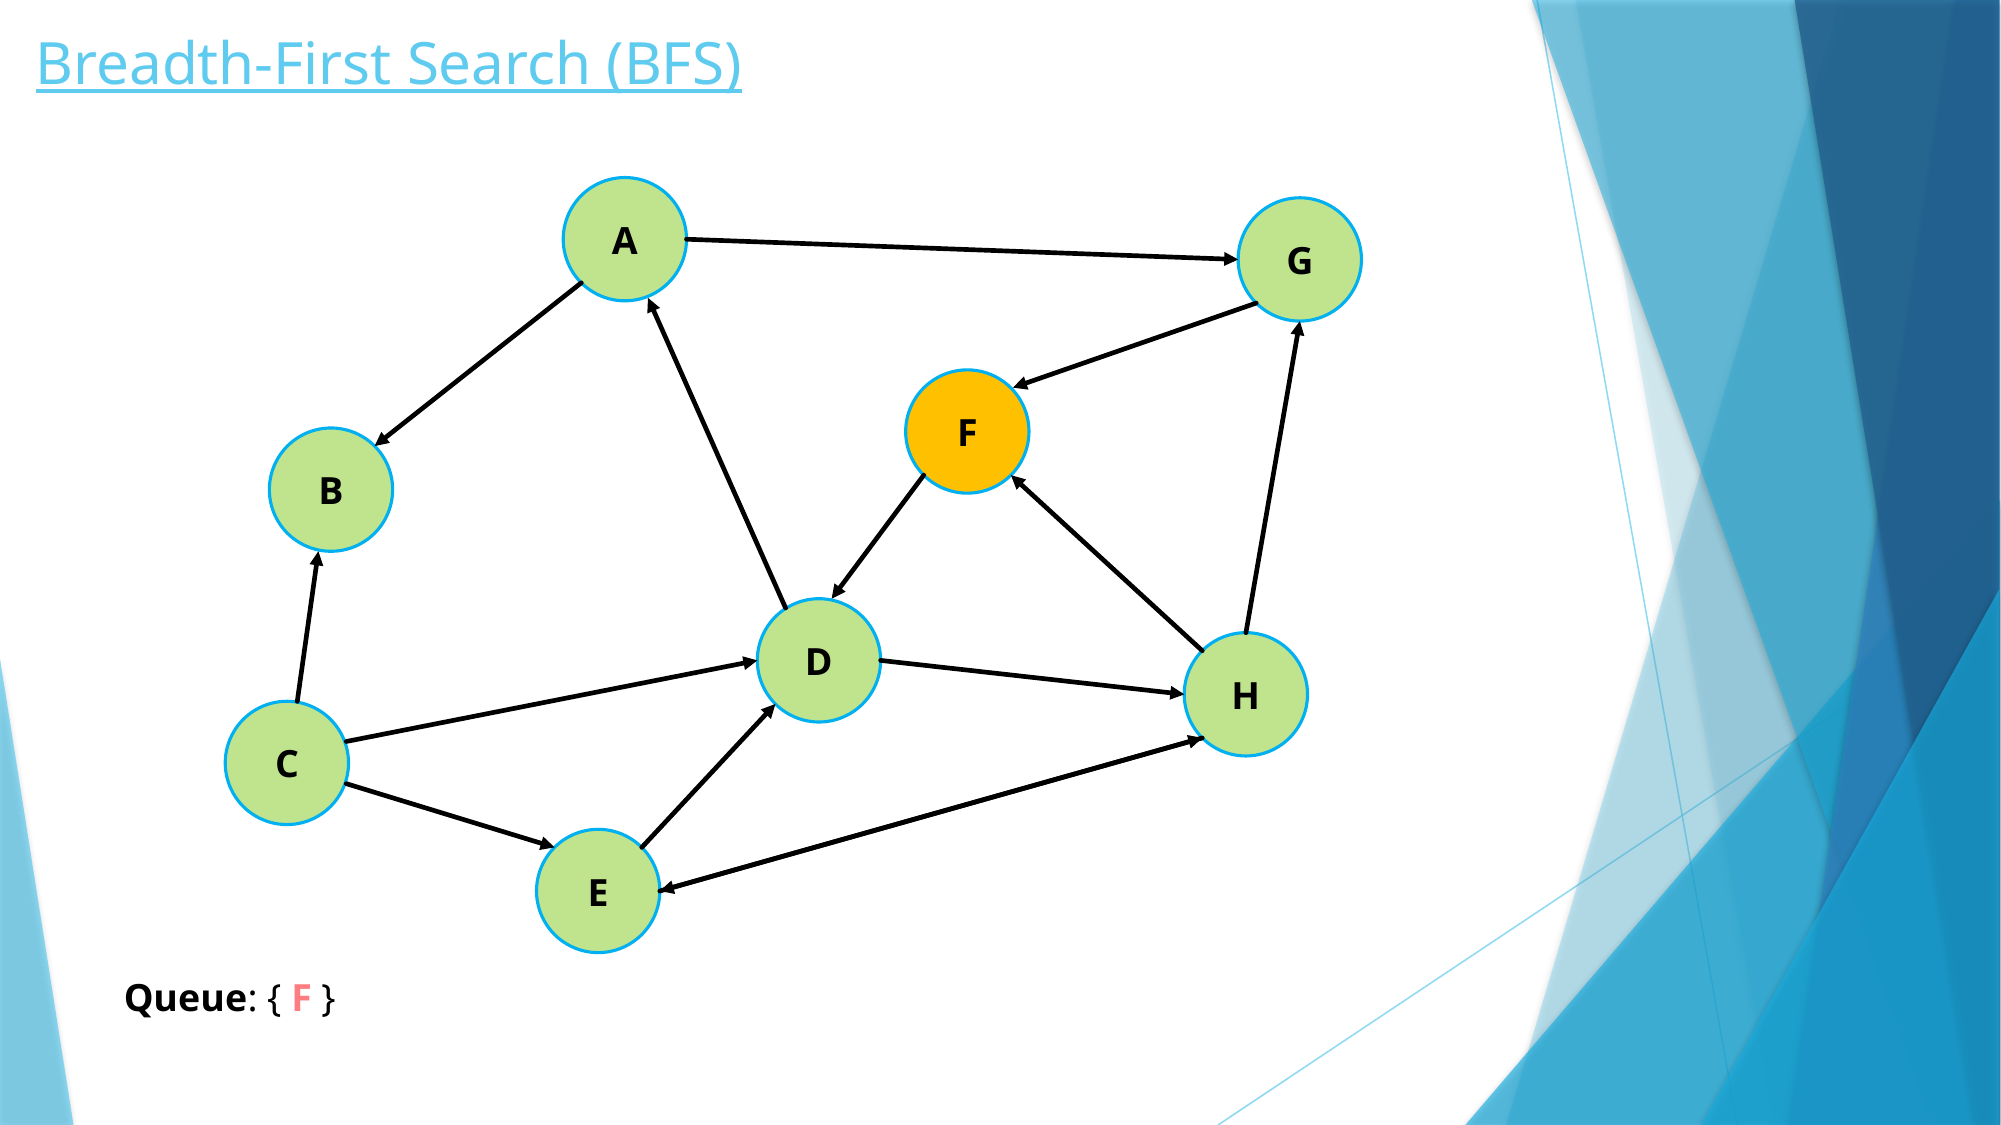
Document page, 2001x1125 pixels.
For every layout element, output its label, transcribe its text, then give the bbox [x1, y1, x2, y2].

text_box G [1237, 196, 1364, 323]
text_box B [267, 426, 395, 553]
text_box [1012, 302, 1257, 389]
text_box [831, 474, 925, 600]
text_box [880, 659, 1185, 695]
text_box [296, 550, 319, 702]
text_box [1010, 474, 1203, 652]
text_box C [223, 699, 351, 827]
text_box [641, 703, 776, 848]
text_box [374, 282, 582, 447]
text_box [647, 297, 787, 609]
text_box A [561, 178, 688, 303]
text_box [345, 783, 556, 848]
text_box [659, 737, 1203, 892]
text_box E [534, 827, 661, 955]
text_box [686, 238, 1239, 260]
text_box D [755, 597, 883, 724]
text_box F [904, 368, 1031, 495]
title Breadth-First Search (BFS) [20, 18, 1075, 178]
text_box H [1183, 631, 1310, 758]
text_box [345, 659, 758, 742]
text_box Queue: { F } [108, 966, 351, 1027]
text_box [1245, 320, 1301, 634]
